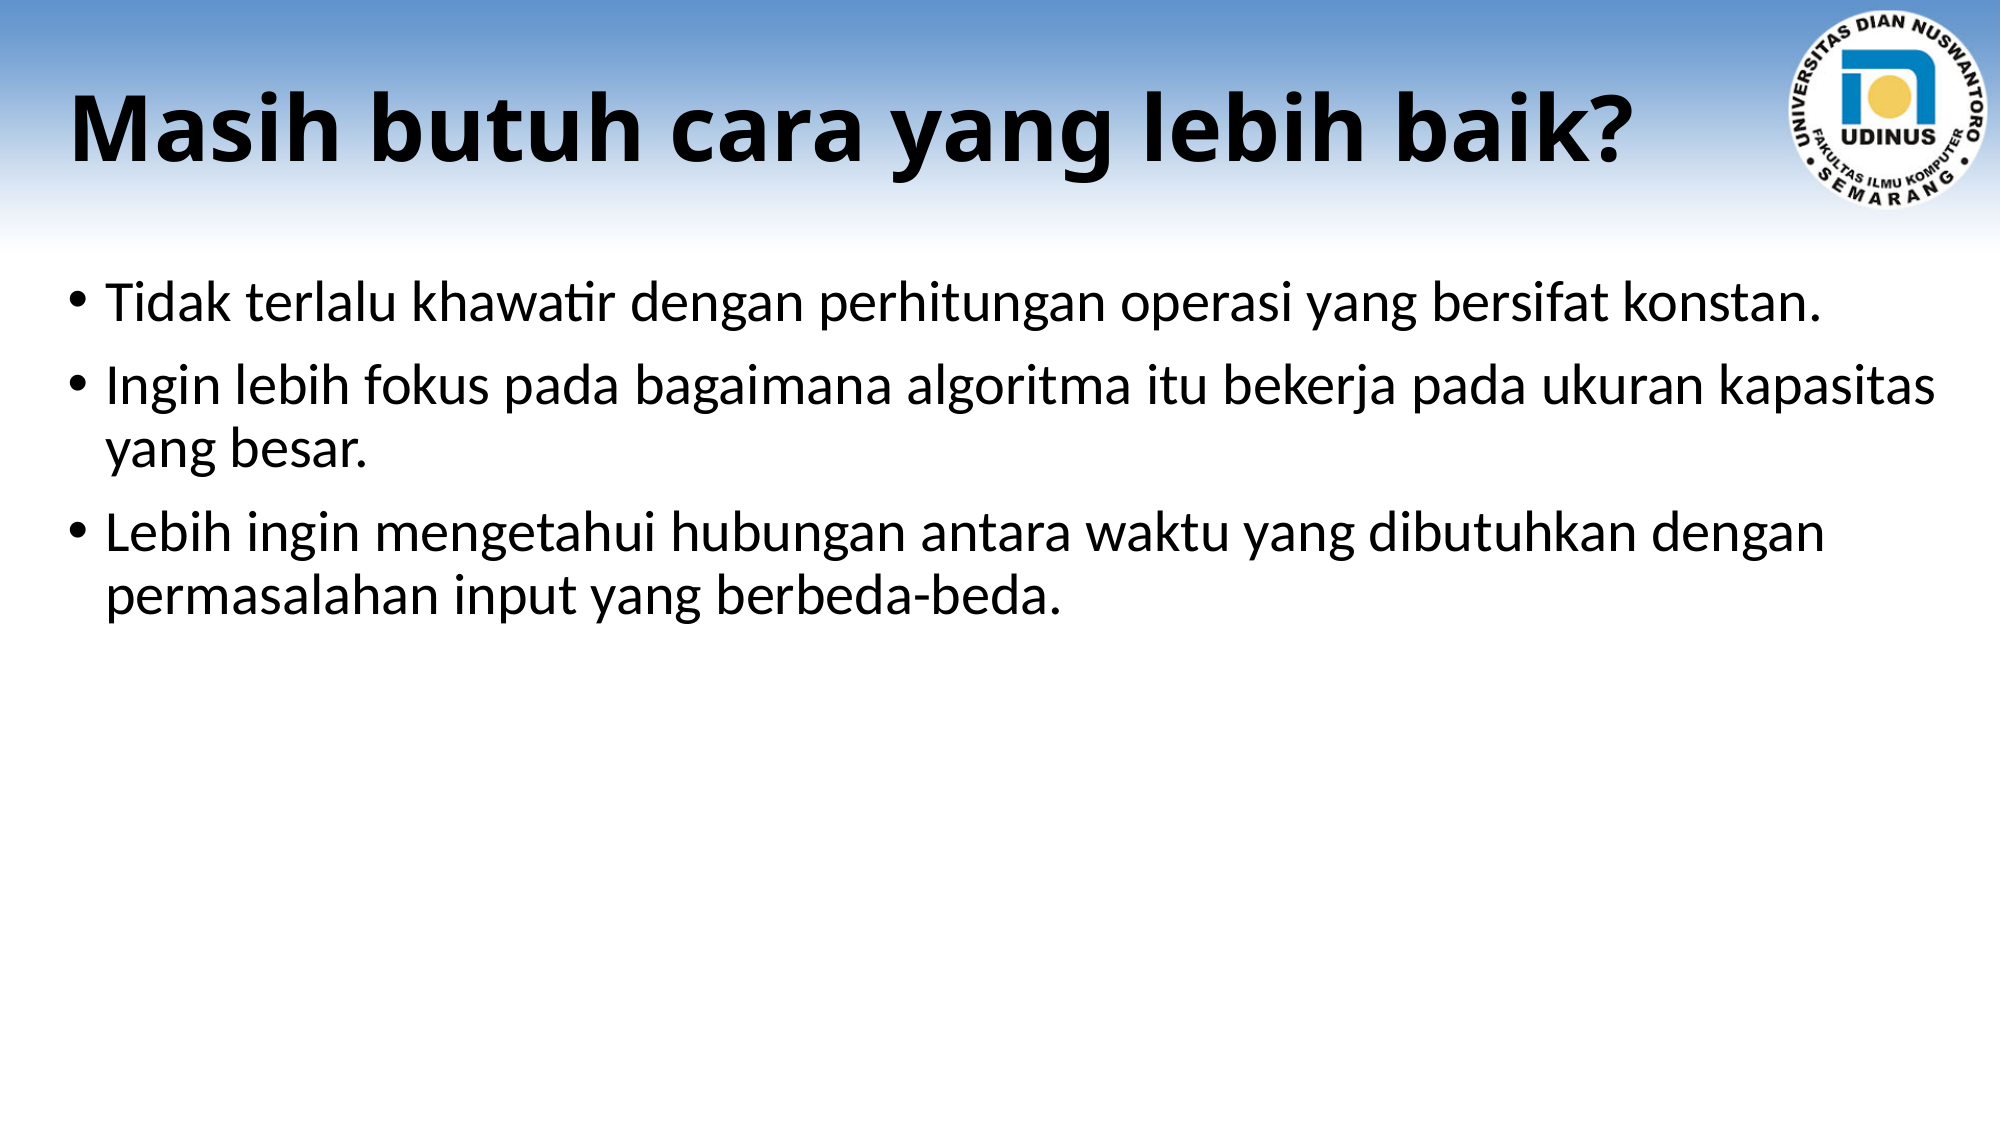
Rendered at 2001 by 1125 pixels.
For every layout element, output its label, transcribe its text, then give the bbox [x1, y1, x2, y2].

list Tidak terlalu khawatir dengan perhitungan operasi yang bersifat konstan. Ingin lebih fokus pada bagaimana algoritma itu bekerja pada ukuran kapasitas yang besar. Lebih ingin mengetahui hubungan antara waktu yang dibutuhkan dengan permasalahan input yang berbeda-beda. [52, 263, 1953, 1021]
picture [0, 0, 2000, 1125]
title Masih butuh cara yang lebih baik? [52, 22, 1700, 241]
